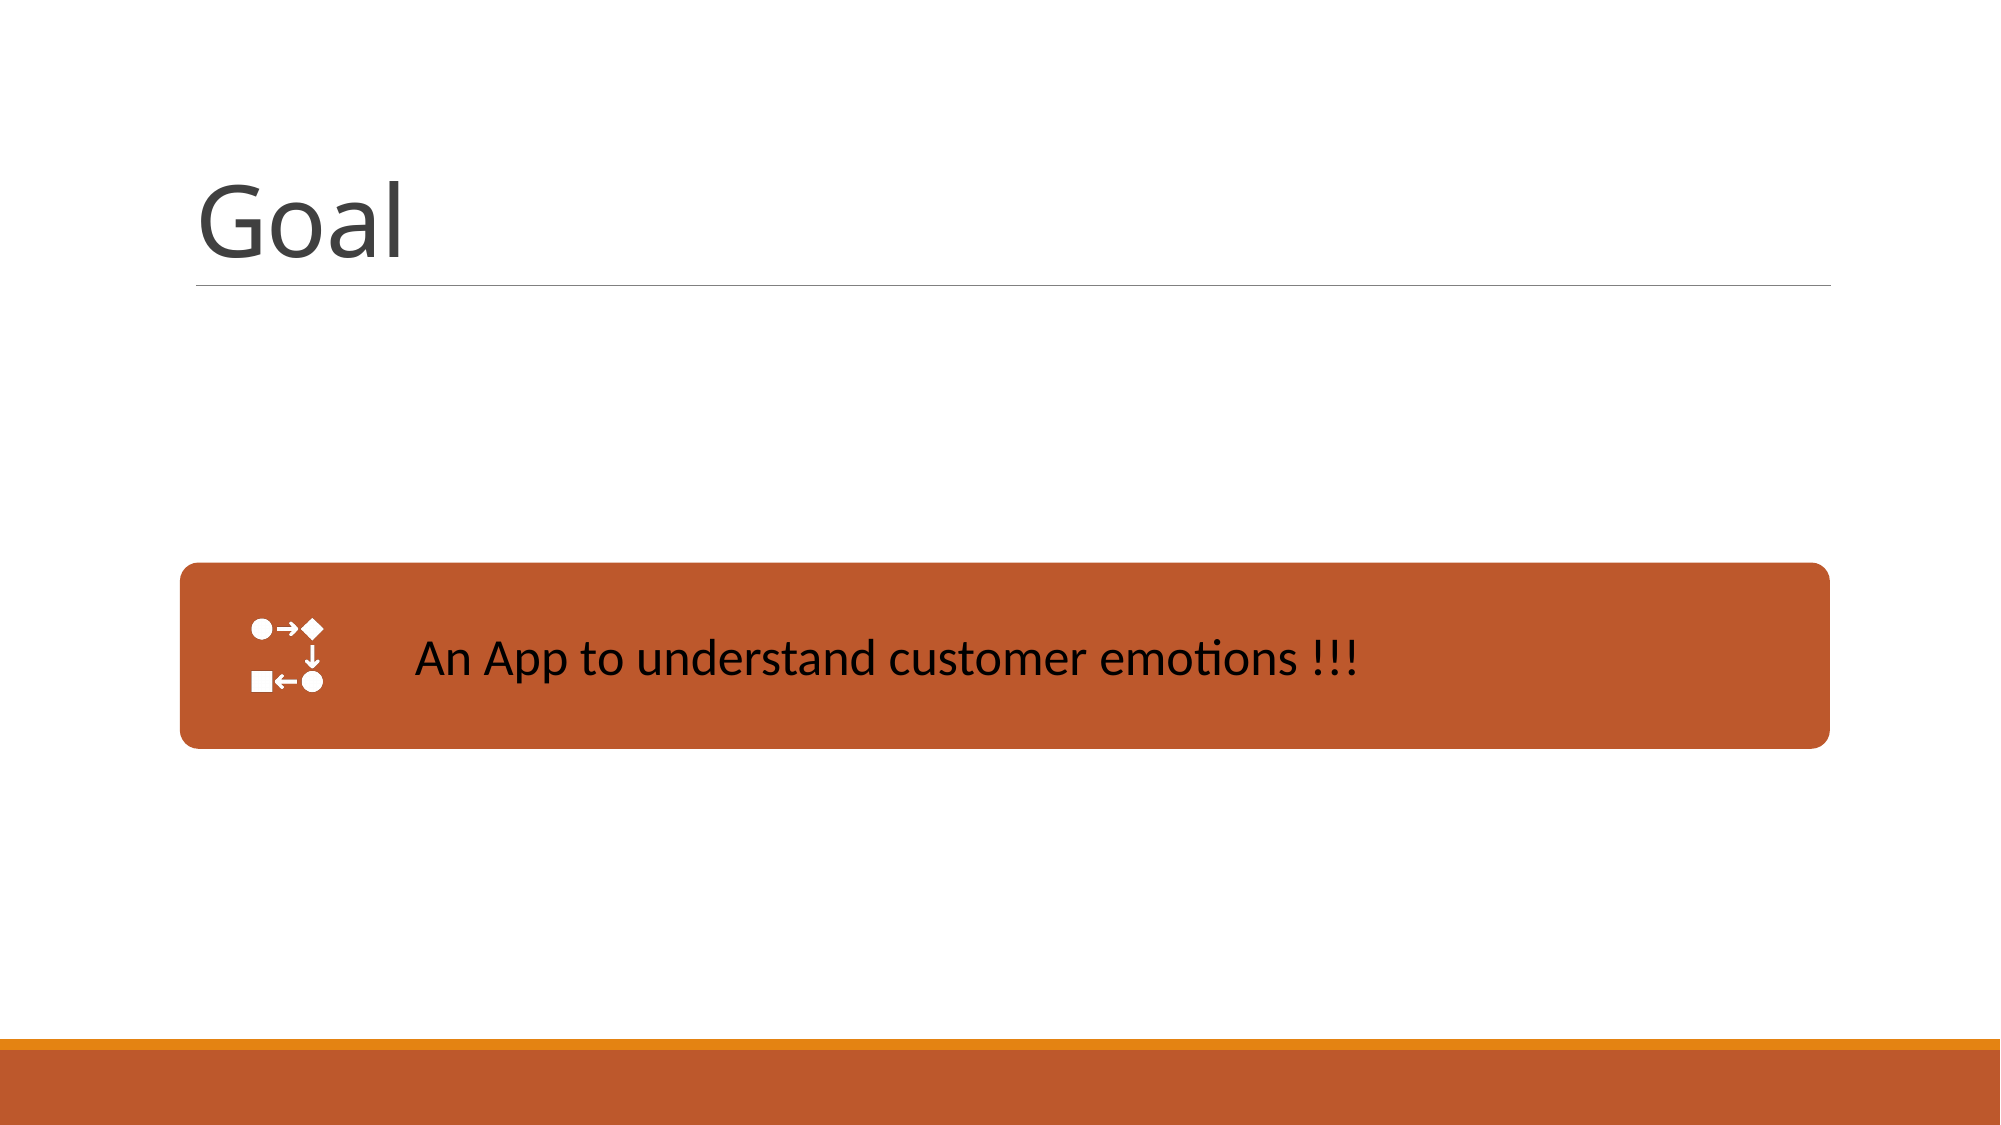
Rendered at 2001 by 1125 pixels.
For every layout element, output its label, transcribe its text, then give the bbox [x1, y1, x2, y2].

title Goal [180, 47, 1830, 285]
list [179, 343, 1831, 966]
